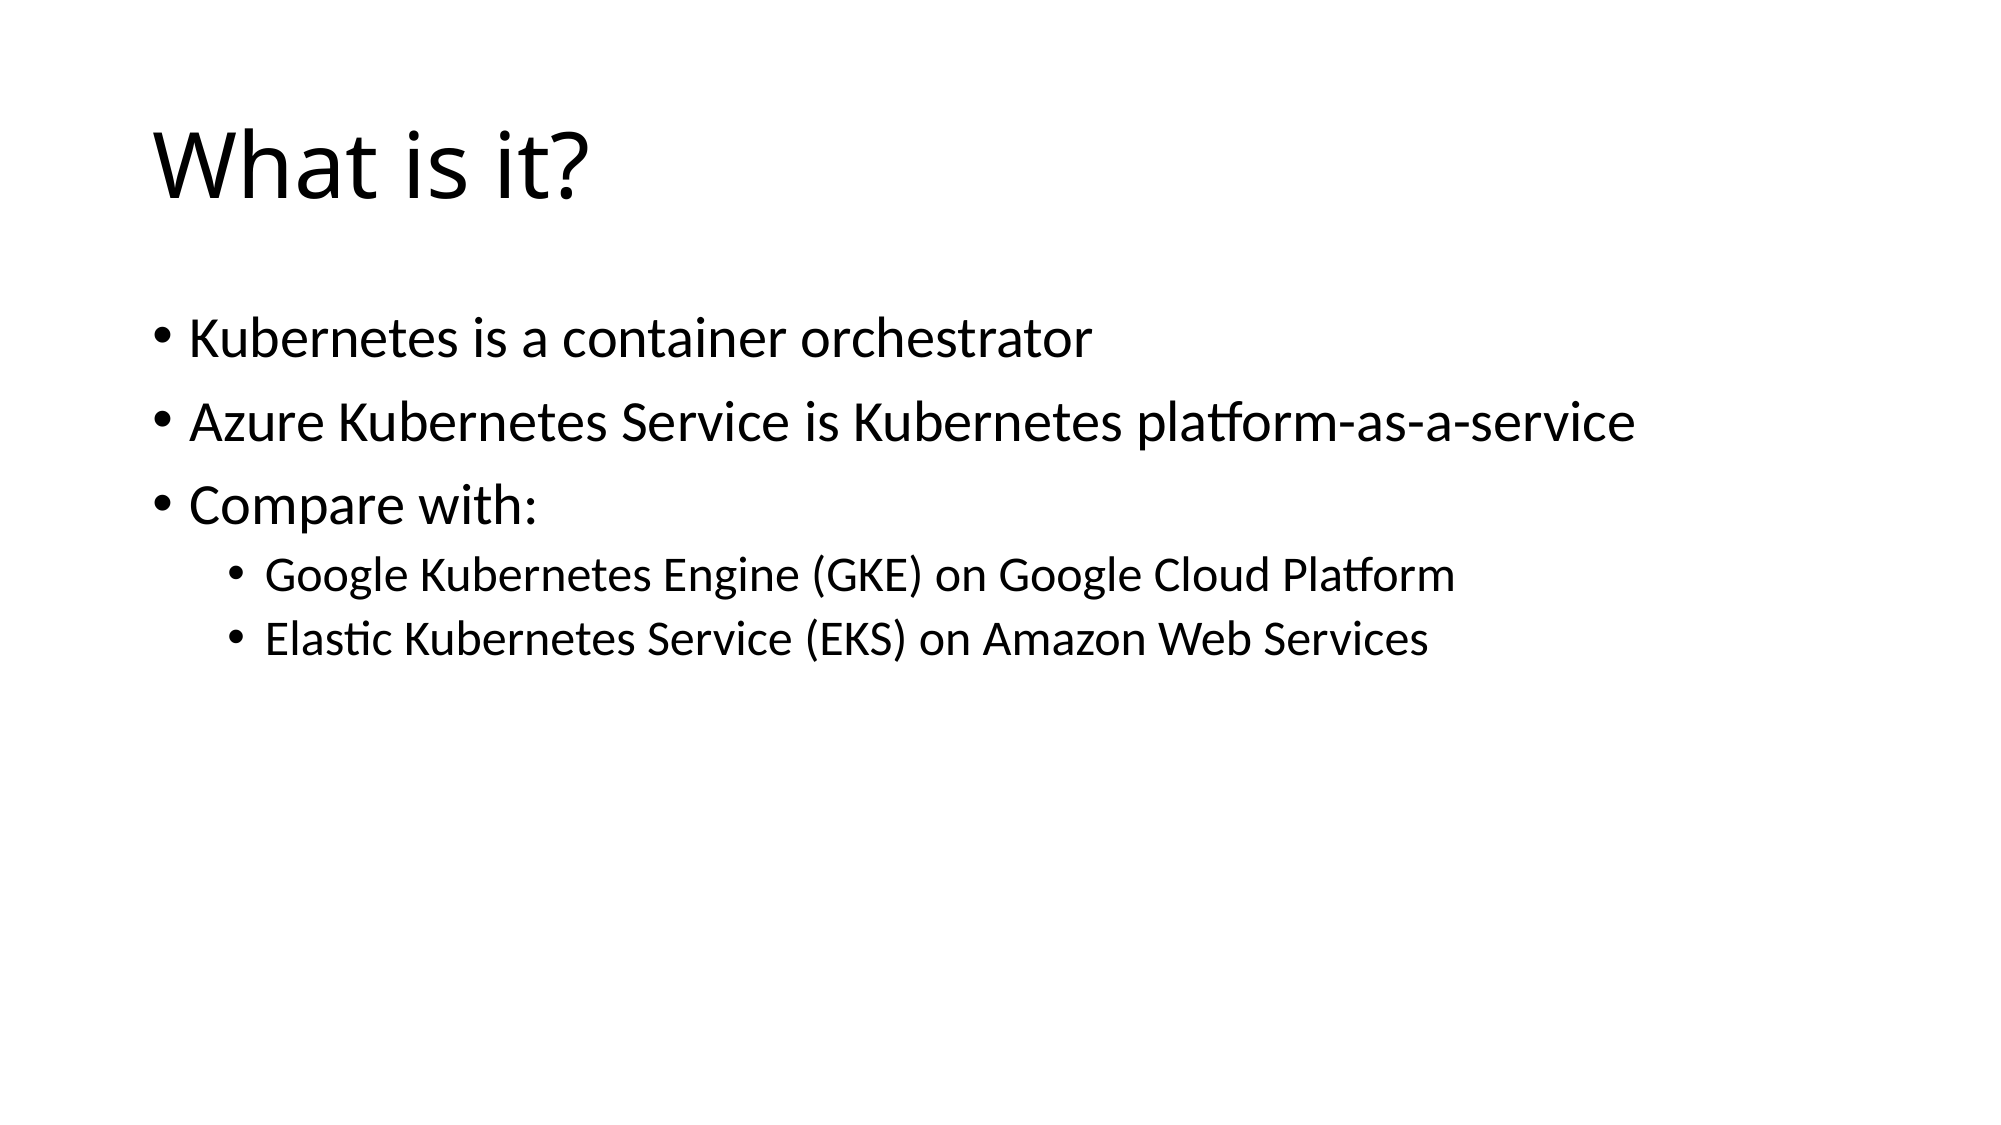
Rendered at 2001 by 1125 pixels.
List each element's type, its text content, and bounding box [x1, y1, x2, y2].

list Kubernetes is a container orchestrator Azure Kubernetes Service is Kubernetes platform-as-a-service Compare with: Google Kubernetes Engine (GKE) on Google Cloud Platform Elastic Kubernetes Service (EKS) on Amazon Web Services [137, 299, 1863, 1014]
title What is it? [137, 59, 1863, 278]
